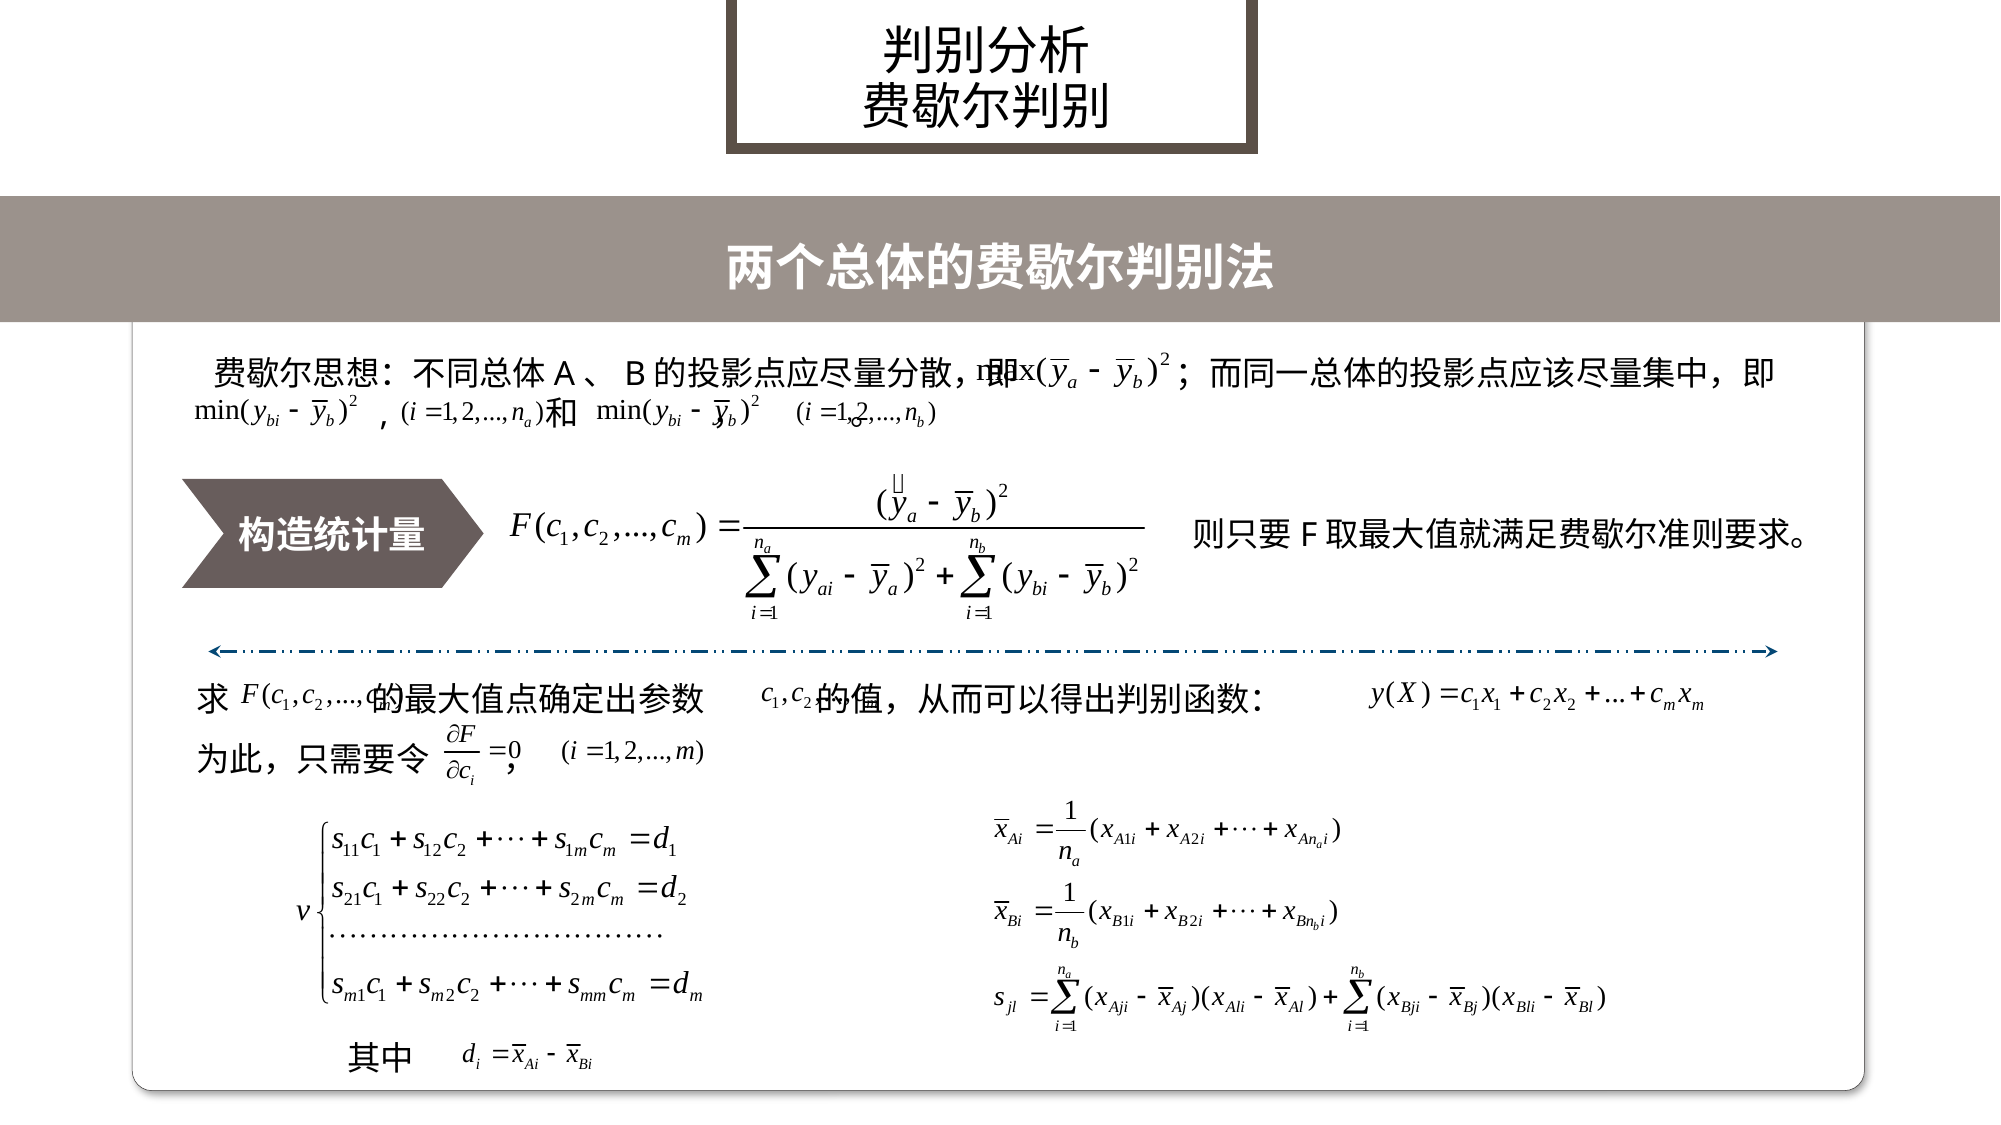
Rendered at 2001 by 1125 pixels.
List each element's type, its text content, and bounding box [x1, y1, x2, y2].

picture [1363, 672, 1711, 718]
text_box [132, 323, 1865, 1091]
picture [969, 344, 1180, 397]
picture [590, 387, 766, 434]
text_box 判别分析 费歇尔判别 [745, 5, 1228, 155]
picture [556, 732, 710, 774]
picture [235, 673, 411, 718]
picture [396, 393, 550, 434]
picture [988, 791, 1612, 1039]
text_box 求 的最大值点确定出参数 的值，从而可以得出判别函数： 为此，只需要令 ， 其中 [181, 650, 1795, 1085]
picture [756, 672, 885, 716]
picture [502, 474, 1153, 627]
picture [188, 387, 364, 434]
picture [290, 812, 715, 1013]
text_box 两个总体的费歇尔判别法 [0, 196, 2000, 323]
text_box 费歇尔思想：不同总体A、B的投影点应尽量分散，即 ；而同一总体的投影点应该尽量集中，即 , 和 ， 。 [198, 344, 1798, 440]
text_box 则只要F取最大值就满足费歇尔准则要求。 [1177, 505, 1839, 561]
picture [791, 393, 942, 434]
text_box [730, 0, 1253, 149]
picture [439, 714, 529, 792]
picture [457, 1034, 599, 1076]
text_box 构造统计量 [181, 478, 484, 588]
